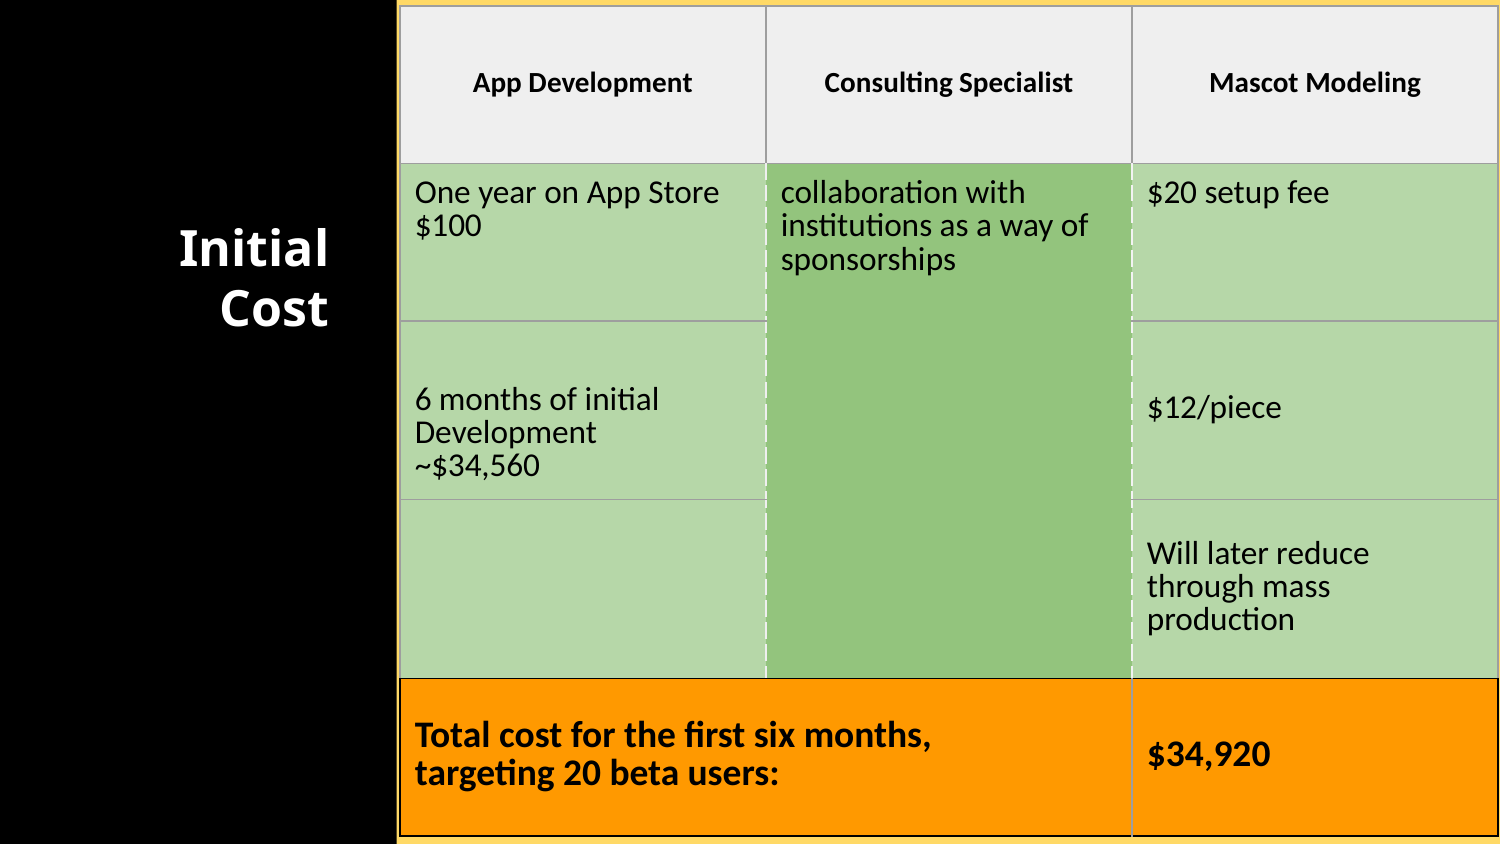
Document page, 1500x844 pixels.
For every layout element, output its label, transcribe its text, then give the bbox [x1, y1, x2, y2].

table_header Consulting Specialist [767, 7, 1131, 163]
table_cell collaboration with institutions as a way of sponsorships [766, 164, 1132, 678]
title Initial Cost [65, 185, 345, 429]
table_cell $20 setup fee [1132, 164, 1497, 320]
table_cell Total cost for the first six months, targeting 20 beta users: [401, 679, 1131, 835]
table_cell One year on App Store $100 [401, 164, 766, 320]
table_cell Will later reduce through mass production [1132, 500, 1497, 678]
table_cell [401, 500, 766, 678]
table_cell $34,920 [1133, 679, 1497, 835]
table_cell 6 months of initial Development ~$34,560 [401, 322, 766, 499]
table_header Mascot Modeling [1133, 7, 1497, 163]
table_cell $12/piece [1132, 322, 1497, 499]
table_header App Development [401, 7, 765, 163]
